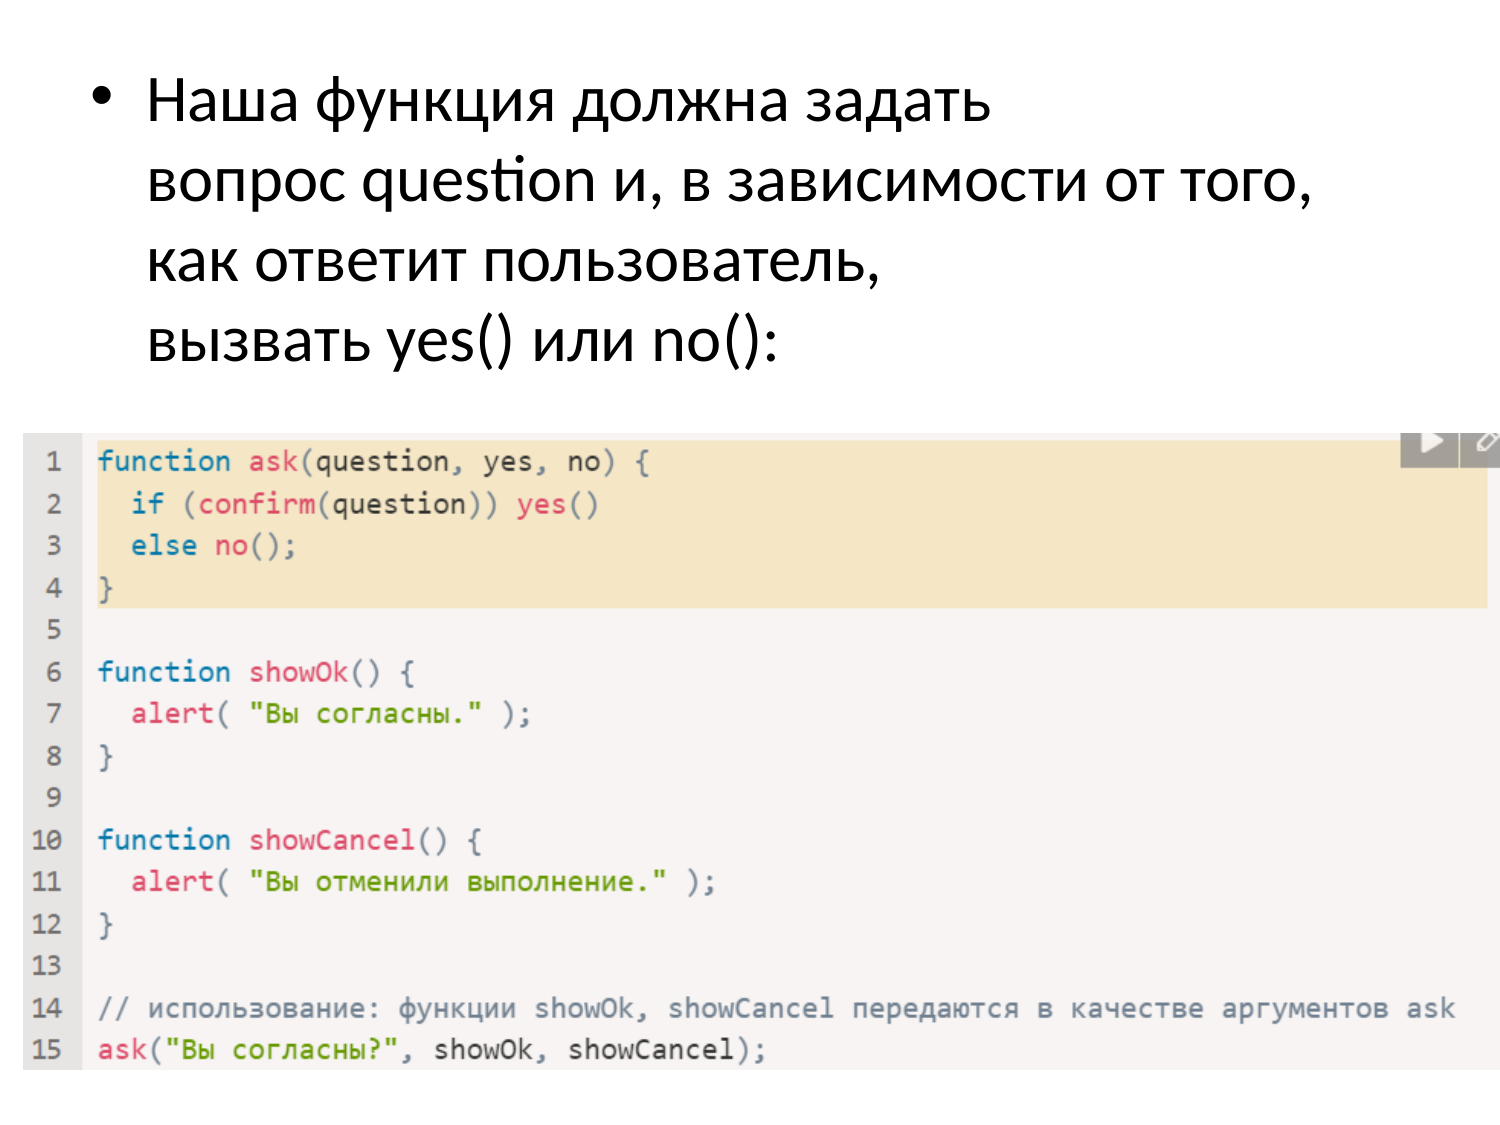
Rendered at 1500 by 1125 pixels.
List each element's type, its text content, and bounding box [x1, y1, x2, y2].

list Наша функция должна задать вопрос question и, в зависимости от того, как ответит пользователь, вызвать yes() или no(): [75, 46, 1425, 431]
picture [23, 433, 1500, 1070]
